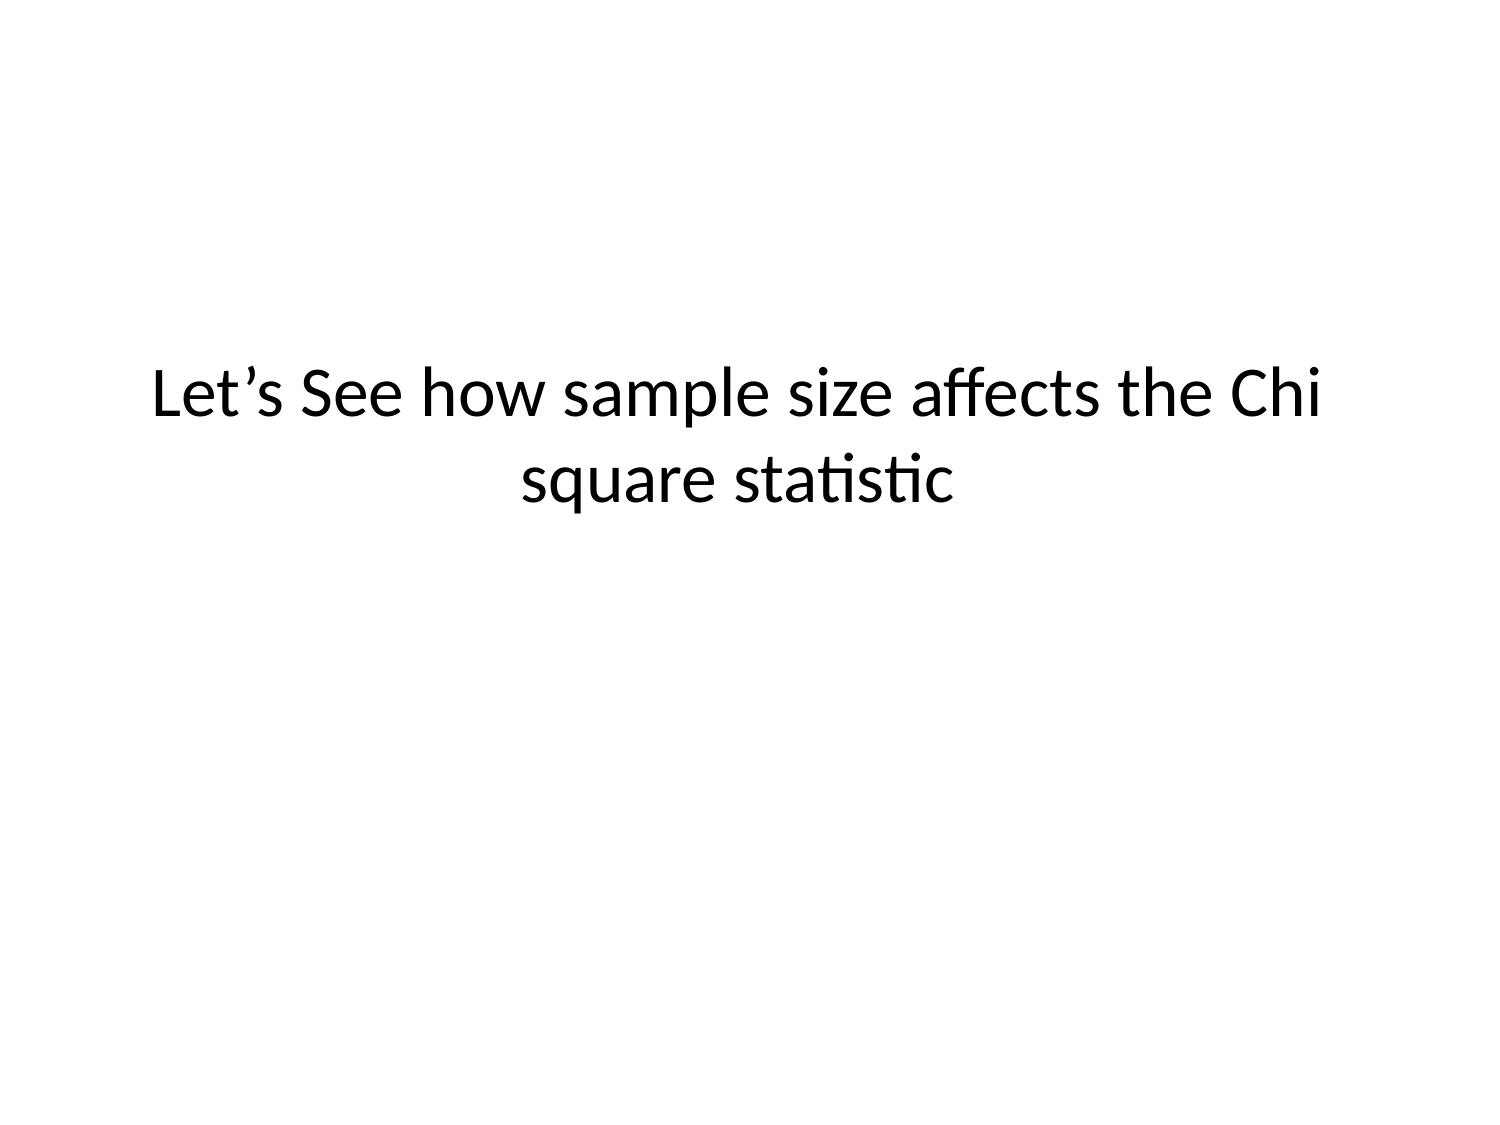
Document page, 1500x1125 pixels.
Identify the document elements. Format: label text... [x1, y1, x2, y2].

title Let’s See how sample size affects the Chi square statistic [62, 337, 1413, 525]
